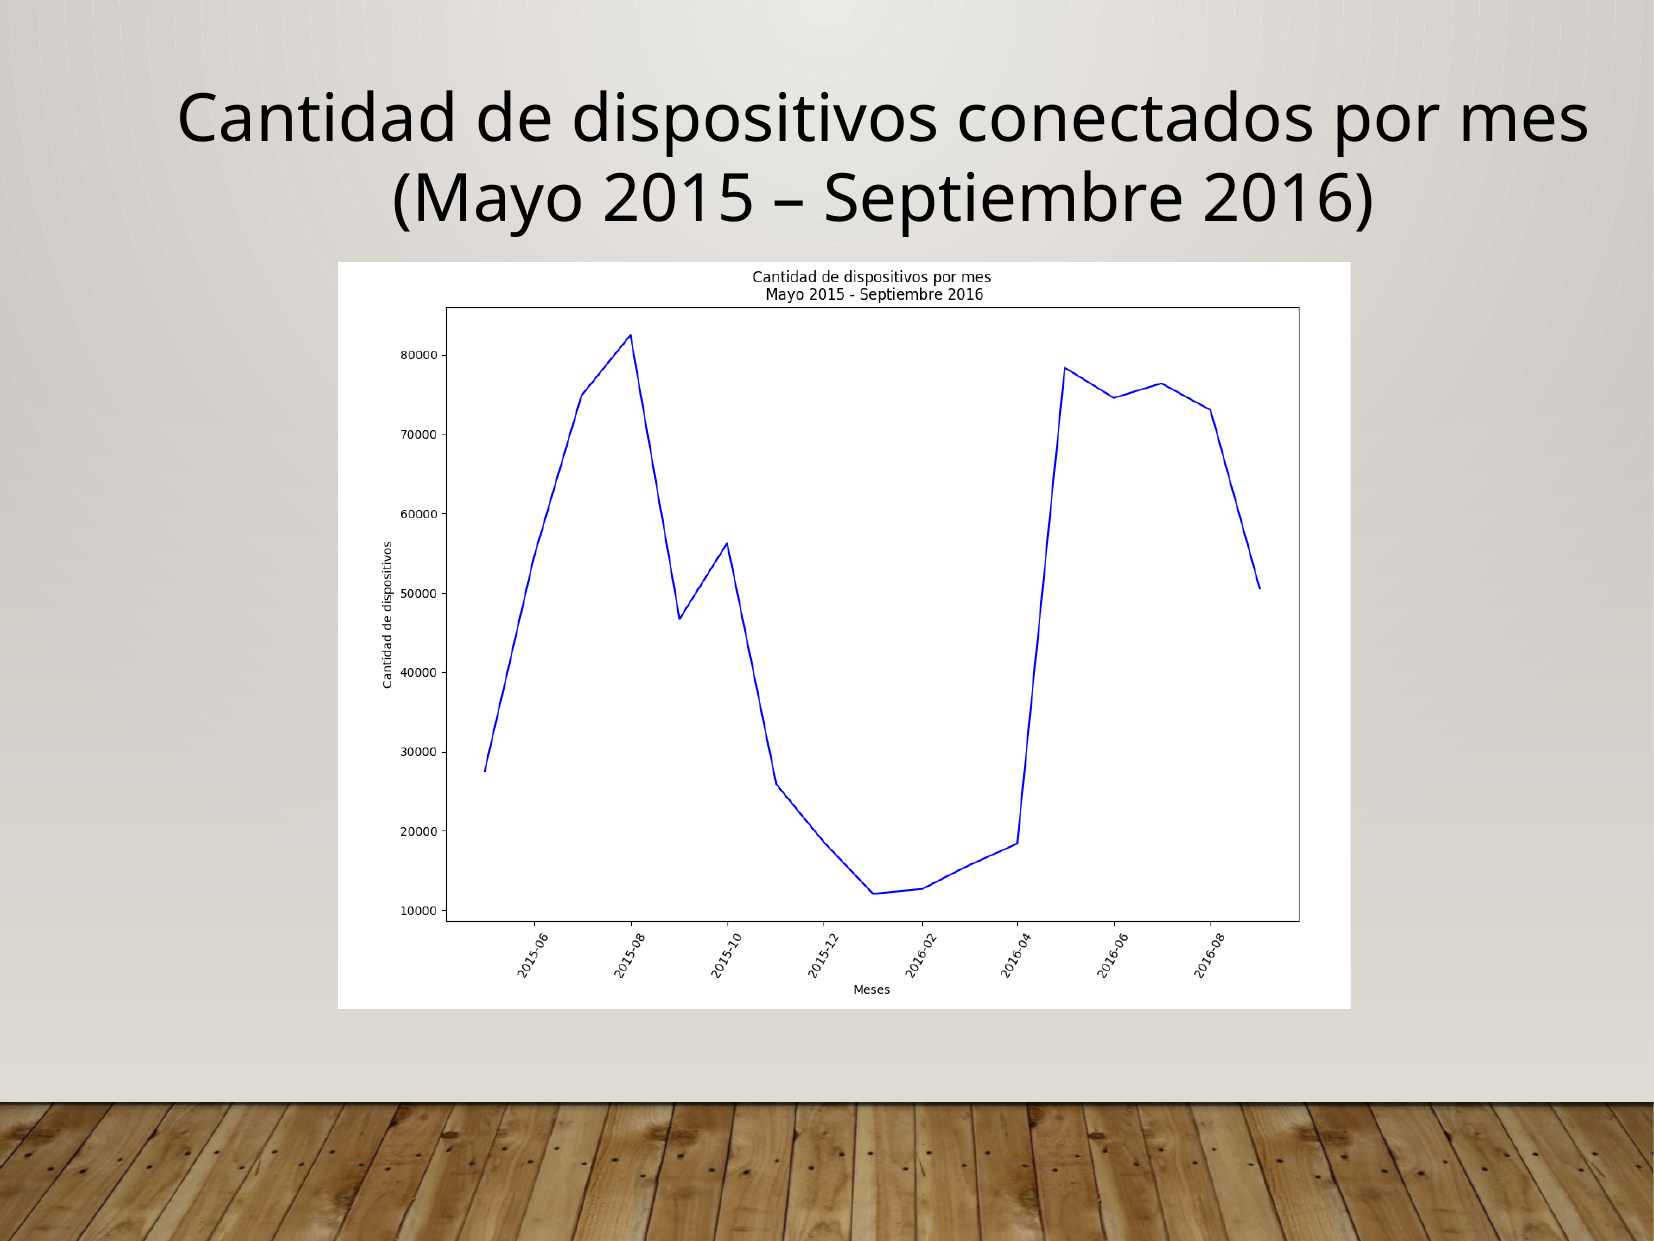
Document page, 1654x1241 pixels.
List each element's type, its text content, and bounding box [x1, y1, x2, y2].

picture [337, 262, 1351, 1010]
picture [0, 1102, 1654, 1241]
text_box Cantidad de dispositivos conectados por mes (Mayo 2015 – Septiembre 2016) [162, 66, 1607, 242]
